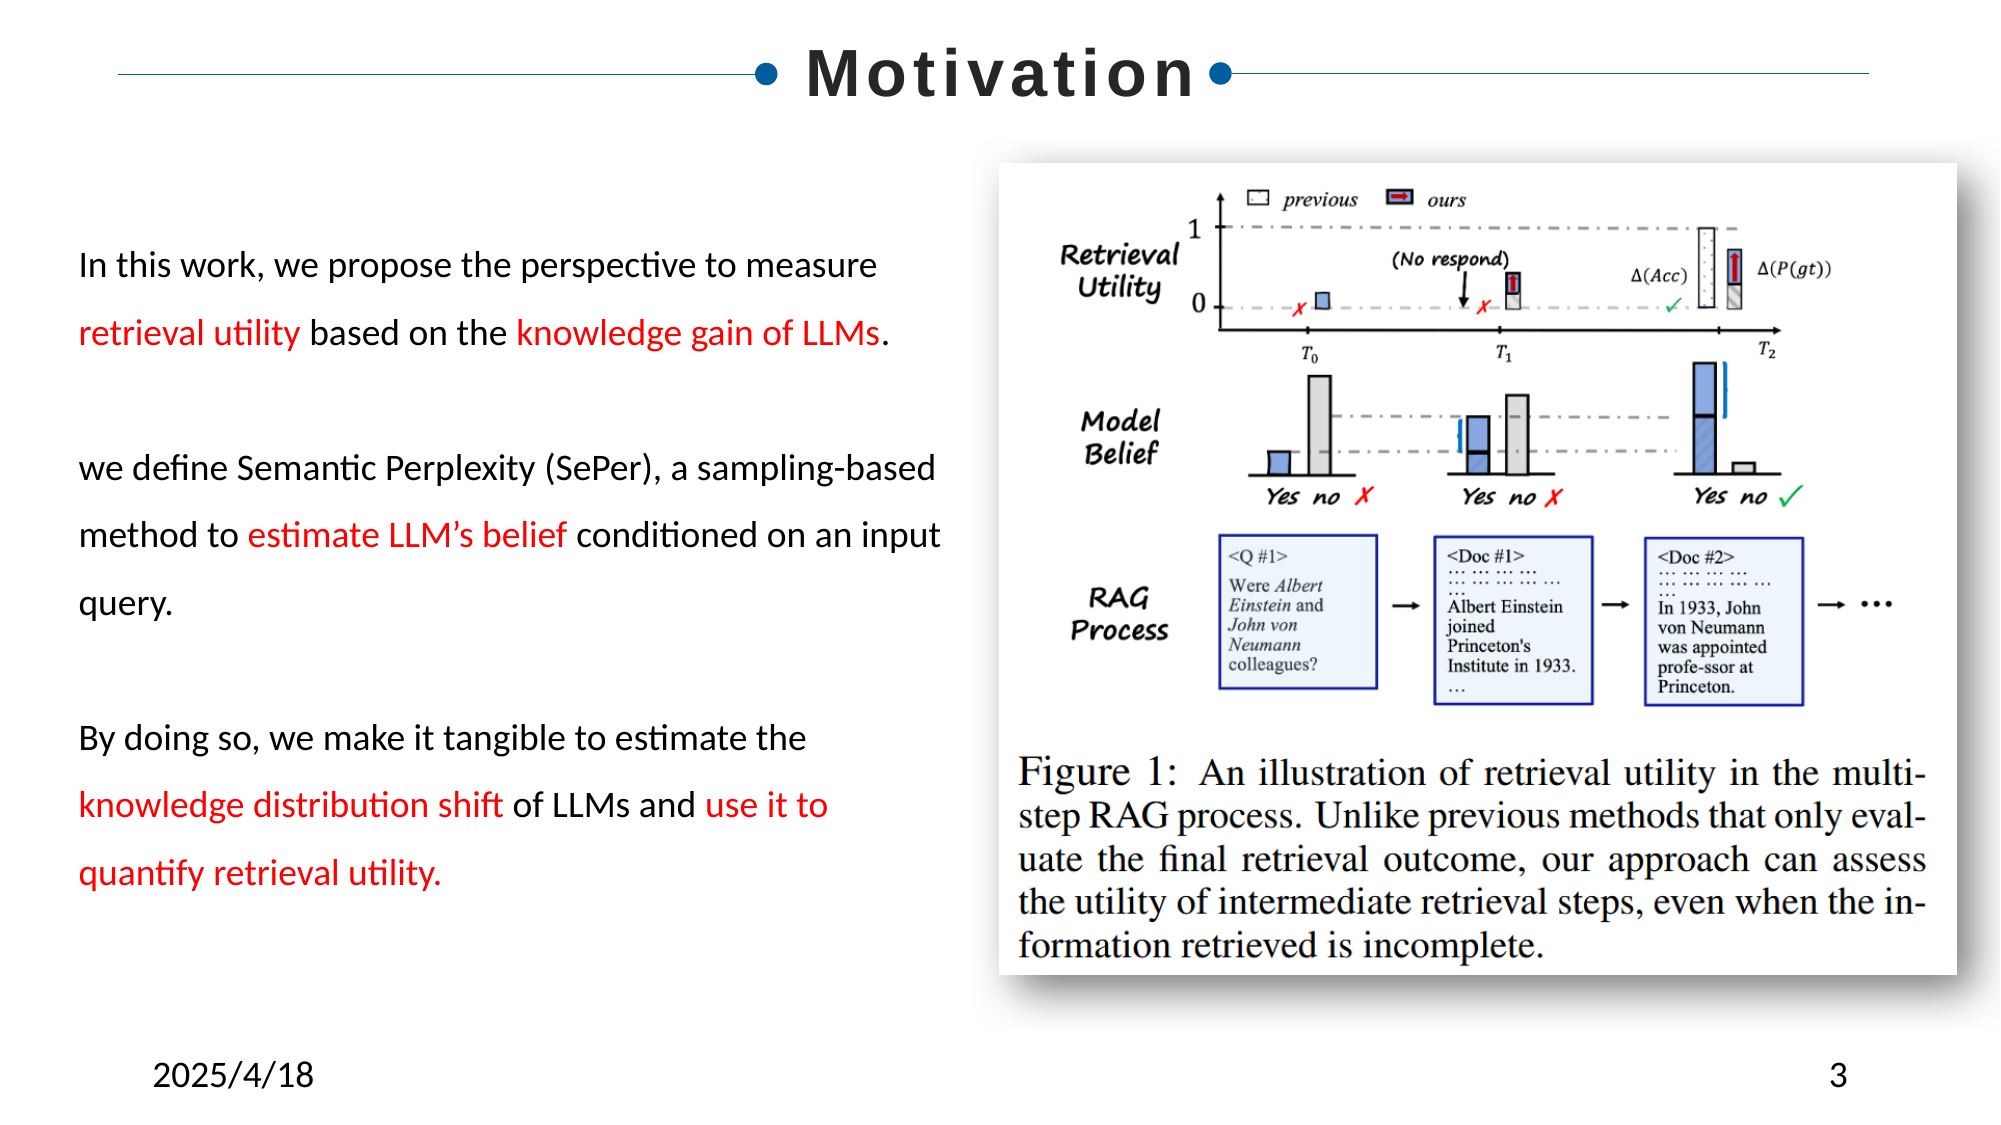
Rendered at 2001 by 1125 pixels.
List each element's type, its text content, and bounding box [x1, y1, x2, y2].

text_box In this work, we propose the perspective to measure retrieval utility based on the knowledge gain of LLMs. we define Semantic Perplexity (SePer), a sampling-based method to estimate LLM’s belief conditioned on an input query. By doing so, we make it tangible to estimate the knowledge distribution shift of LLMs and use it to quantify retrieval utility. [63, 210, 967, 901]
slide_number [137, 1042, 588, 1103]
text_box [1208, 61, 1870, 85]
slide_number 3 [1412, 1042, 1863, 1103]
text_box Motivation [772, 22, 1228, 118]
picture [999, 163, 1957, 976]
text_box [117, 62, 778, 86]
